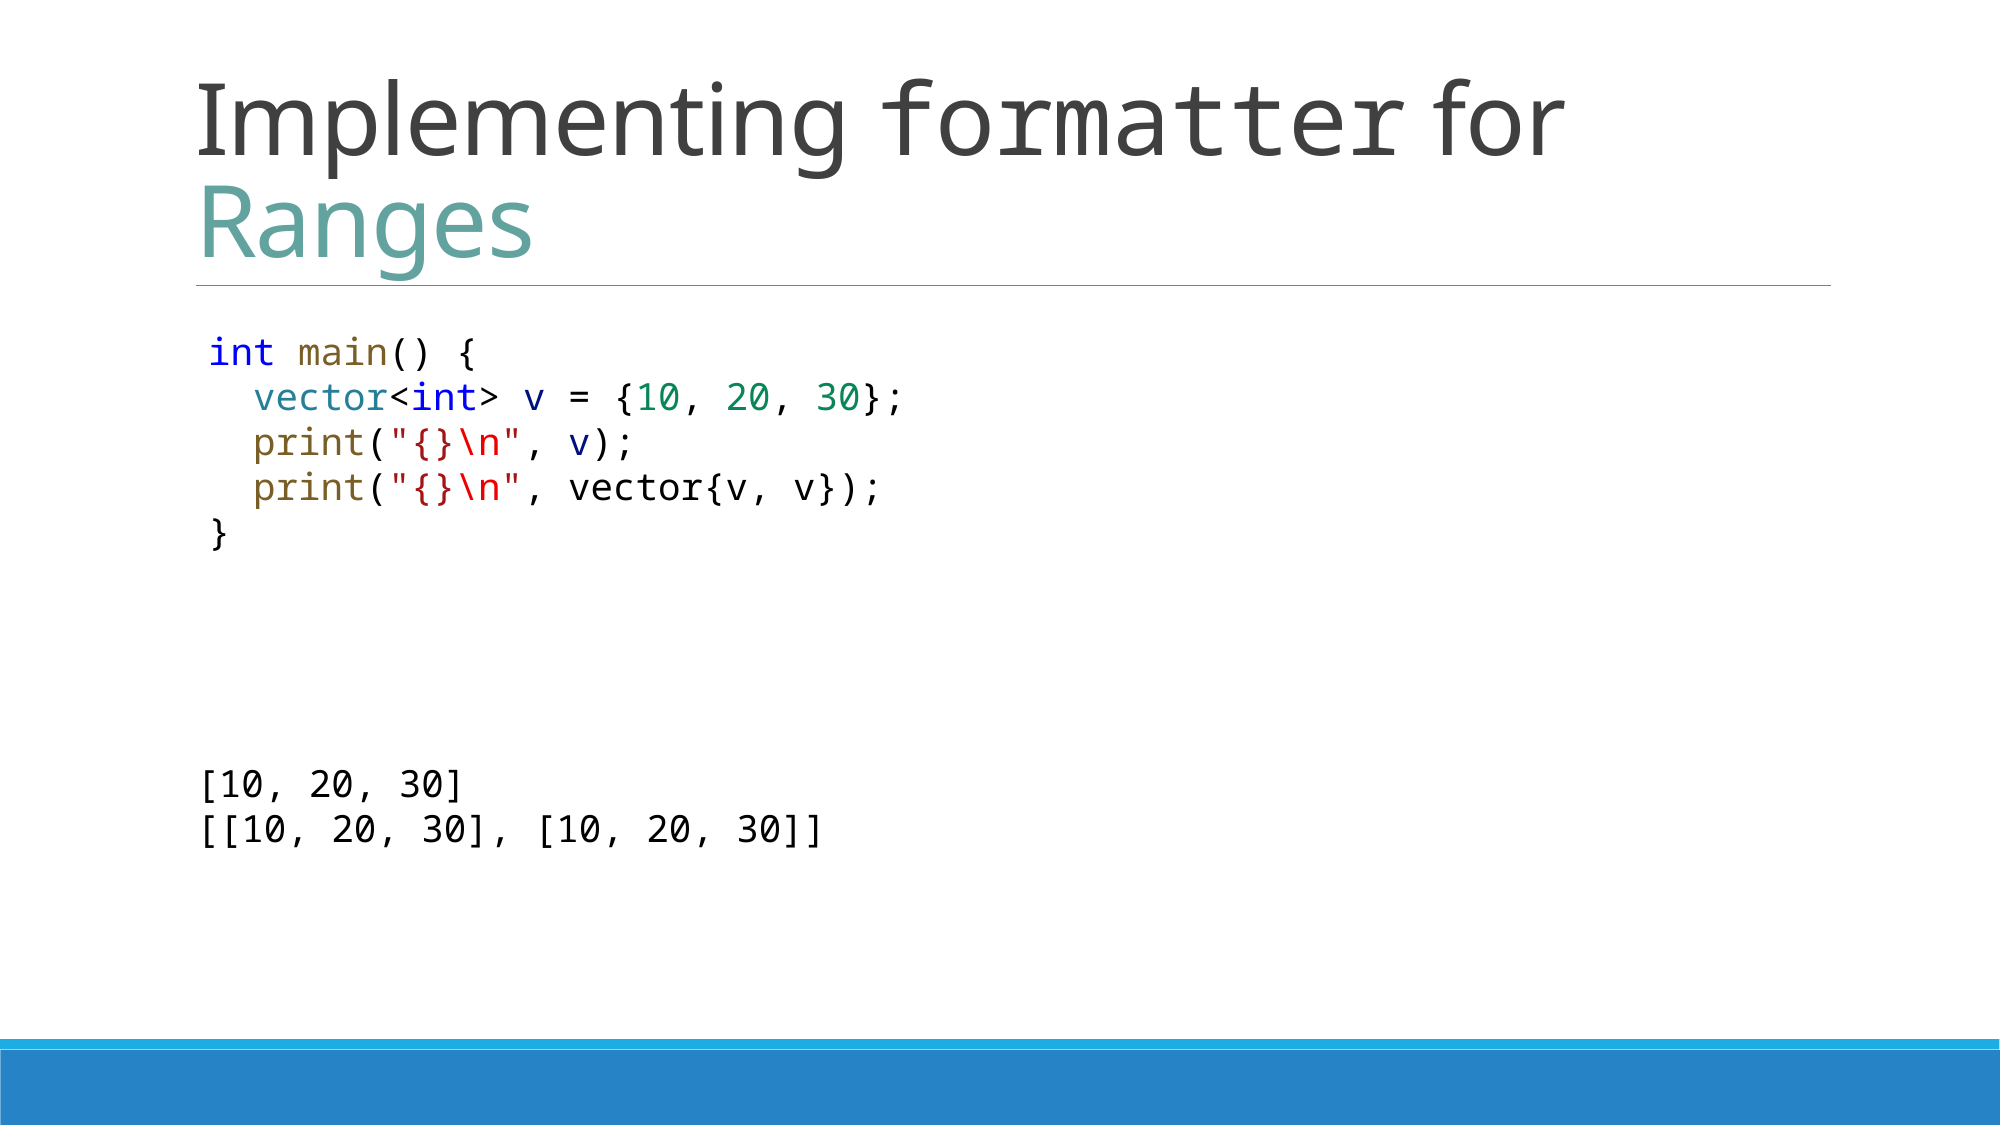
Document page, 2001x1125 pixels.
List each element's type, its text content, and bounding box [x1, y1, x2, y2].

title Implementing formatter for Ranges [180, 47, 1830, 285]
text_box [10, 20, 30] [[10, 20, 30], [10, 20, 30]] [181, 752, 842, 858]
text_box int main() { vector<int> v = {10, 20, 30}; print("{}\n", v); print("{}\n", vector{v, v}); } [193, 320, 921, 560]
